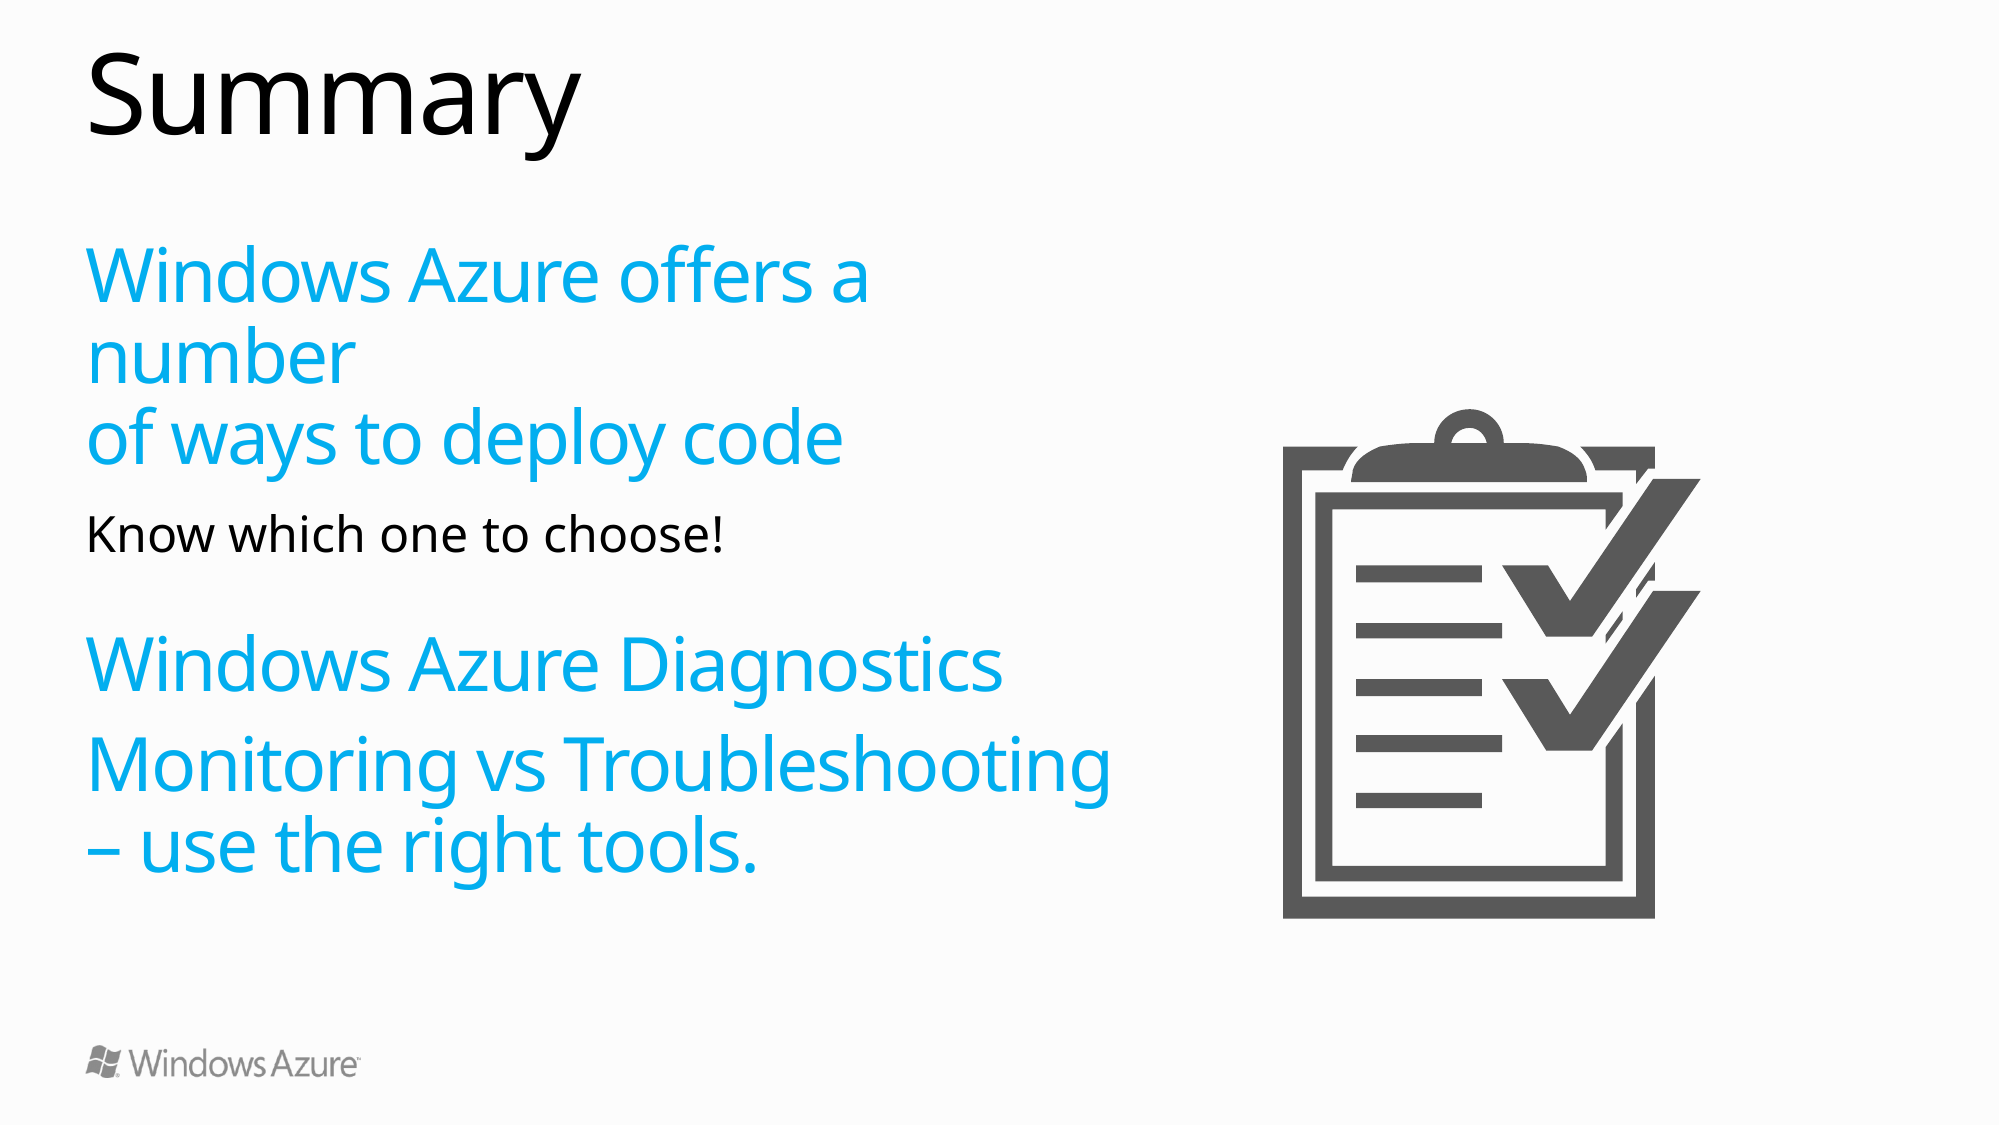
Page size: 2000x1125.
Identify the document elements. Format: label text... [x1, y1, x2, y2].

list Windows Azure offers a number of ways to deploy code Know which one to choose! Windows Azure Diagnostics Monitoring vs Troubleshooting – use the right tools. [85, 237, 1113, 818]
text_box [1283, 446, 1655, 919]
text_box [1502, 590, 1701, 751]
text_box [1351, 409, 1587, 483]
text_box [1502, 478, 1701, 637]
title Summary [85, 37, 1914, 161]
